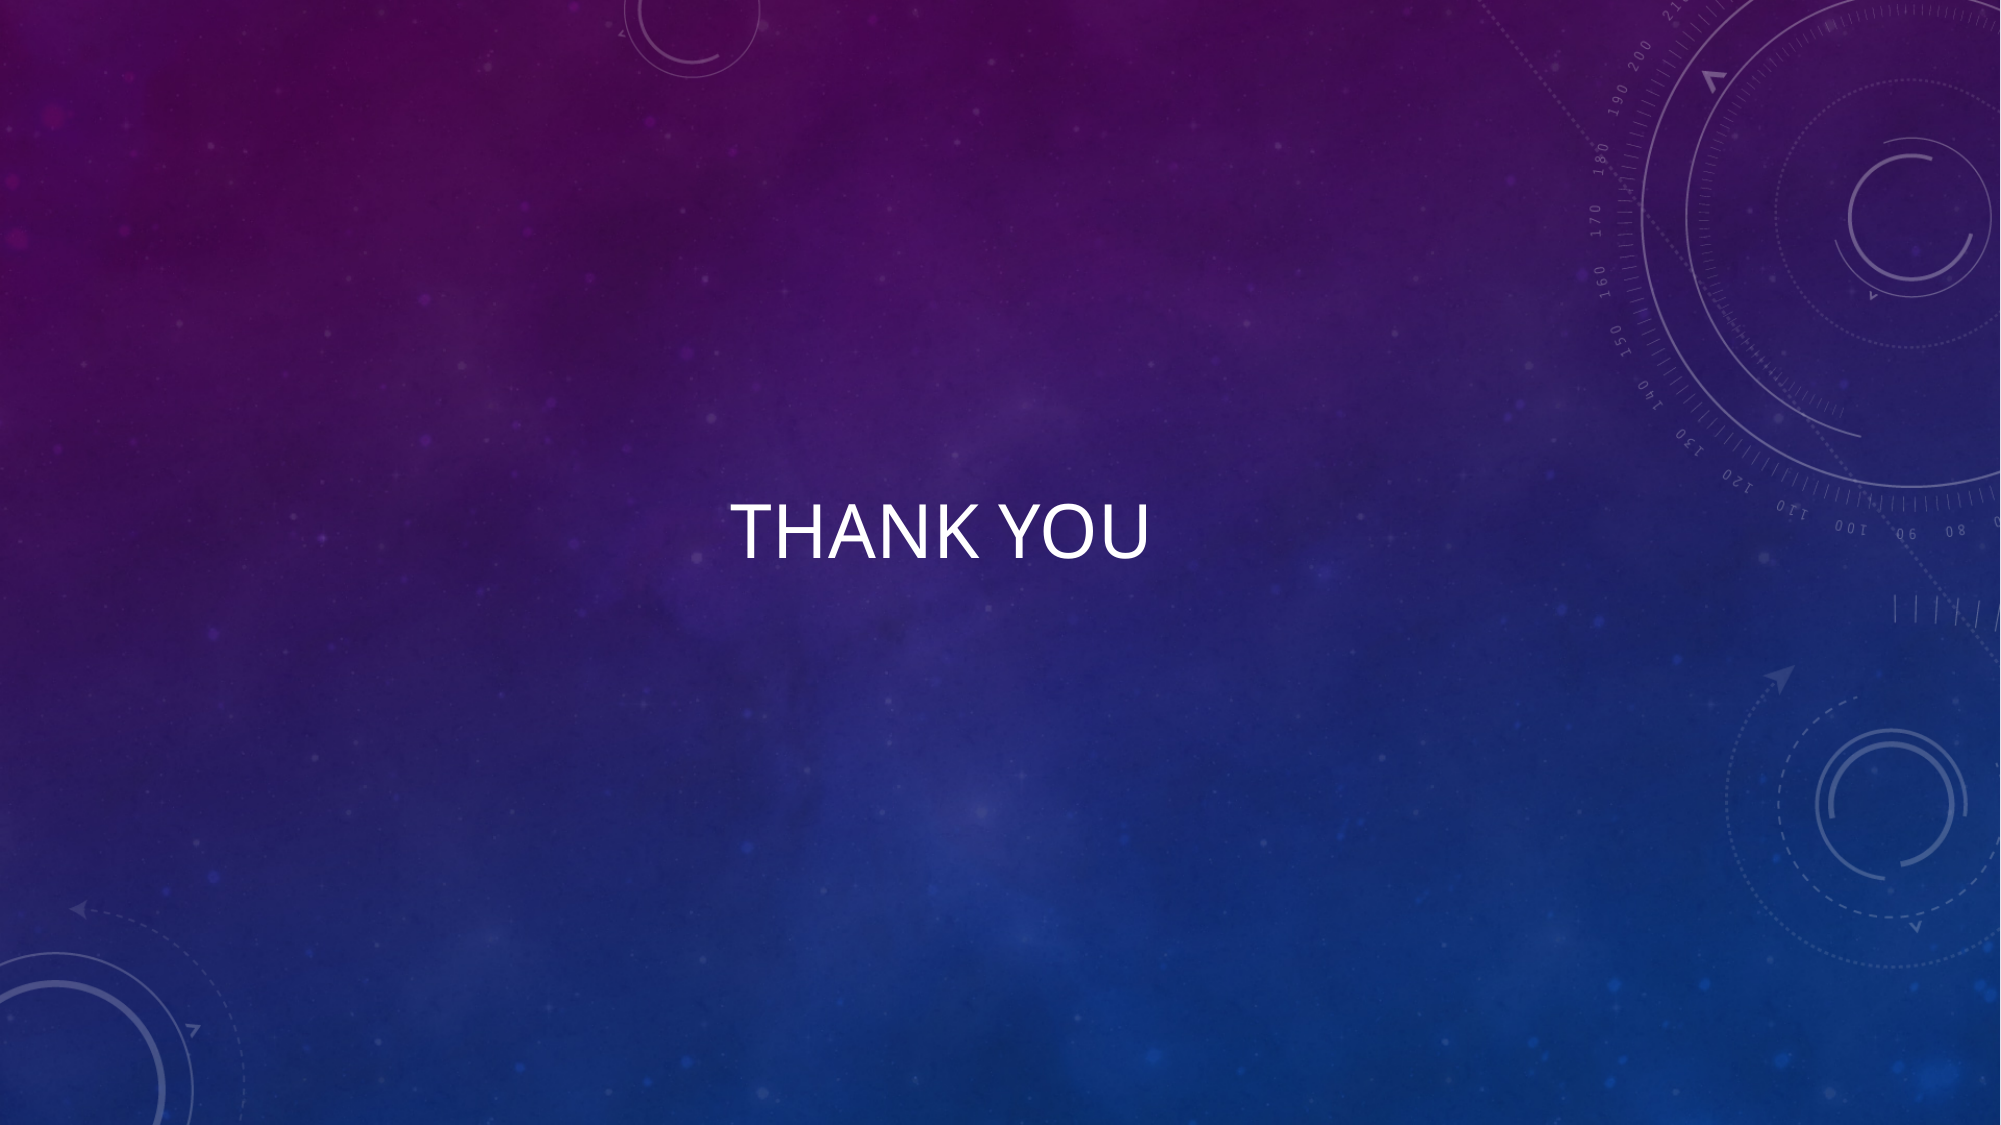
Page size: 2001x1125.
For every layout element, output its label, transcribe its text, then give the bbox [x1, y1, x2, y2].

title Thank you [111, 408, 1773, 648]
picture [0, 0, 2001, 1125]
